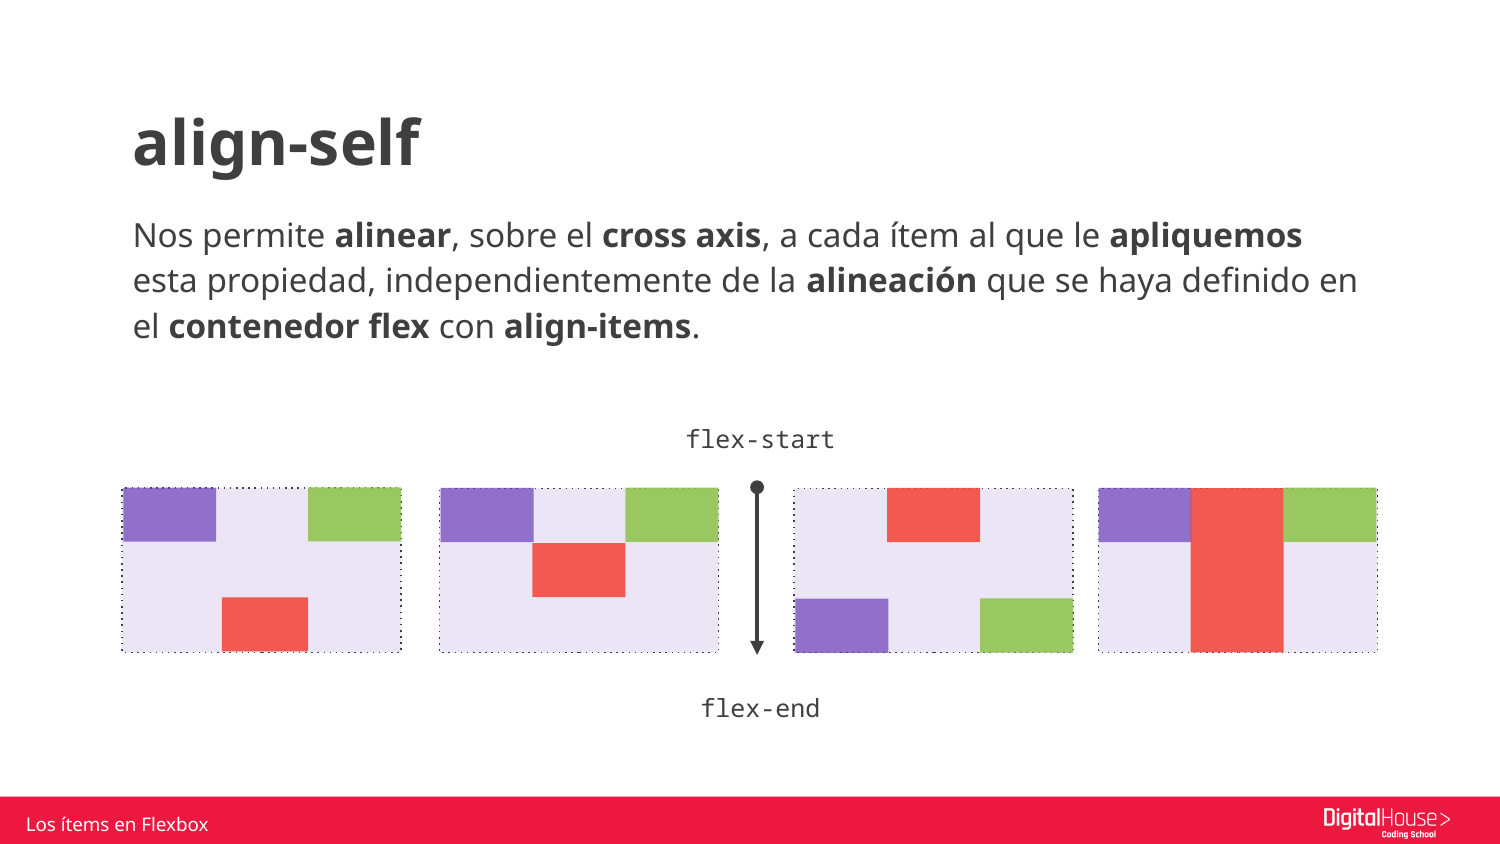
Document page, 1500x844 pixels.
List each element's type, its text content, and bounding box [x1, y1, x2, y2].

text_box flex-start [669, 408, 852, 465]
picture [1324, 808, 1450, 839]
text_box [887, 487, 981, 543]
text_box [794, 488, 1074, 653]
text_box [980, 598, 1074, 653]
text_box [439, 488, 719, 653]
text_box [440, 487, 534, 543]
text_box [625, 487, 719, 542]
text_box [1284, 488, 1378, 653]
text_box align-self [117, 90, 1383, 192]
text_box Nos permite alinear, sobre el cross axis, a cada ítem al que le apliquemos esta propiedad, independientemente de la alineación que se haya definido en el contenedor flex con align-items. [117, 192, 1383, 314]
text_box [221, 597, 309, 652]
text_box [1283, 487, 1377, 542]
text_box [1098, 543, 1190, 653]
text_box [122, 488, 402, 653]
text_box [532, 543, 626, 598]
text_box [795, 598, 889, 653]
text_box [123, 487, 217, 542]
text_box flex-end [669, 677, 852, 734]
text_box [1190, 488, 1284, 653]
text_box [308, 487, 402, 542]
text_box [1098, 487, 1192, 543]
